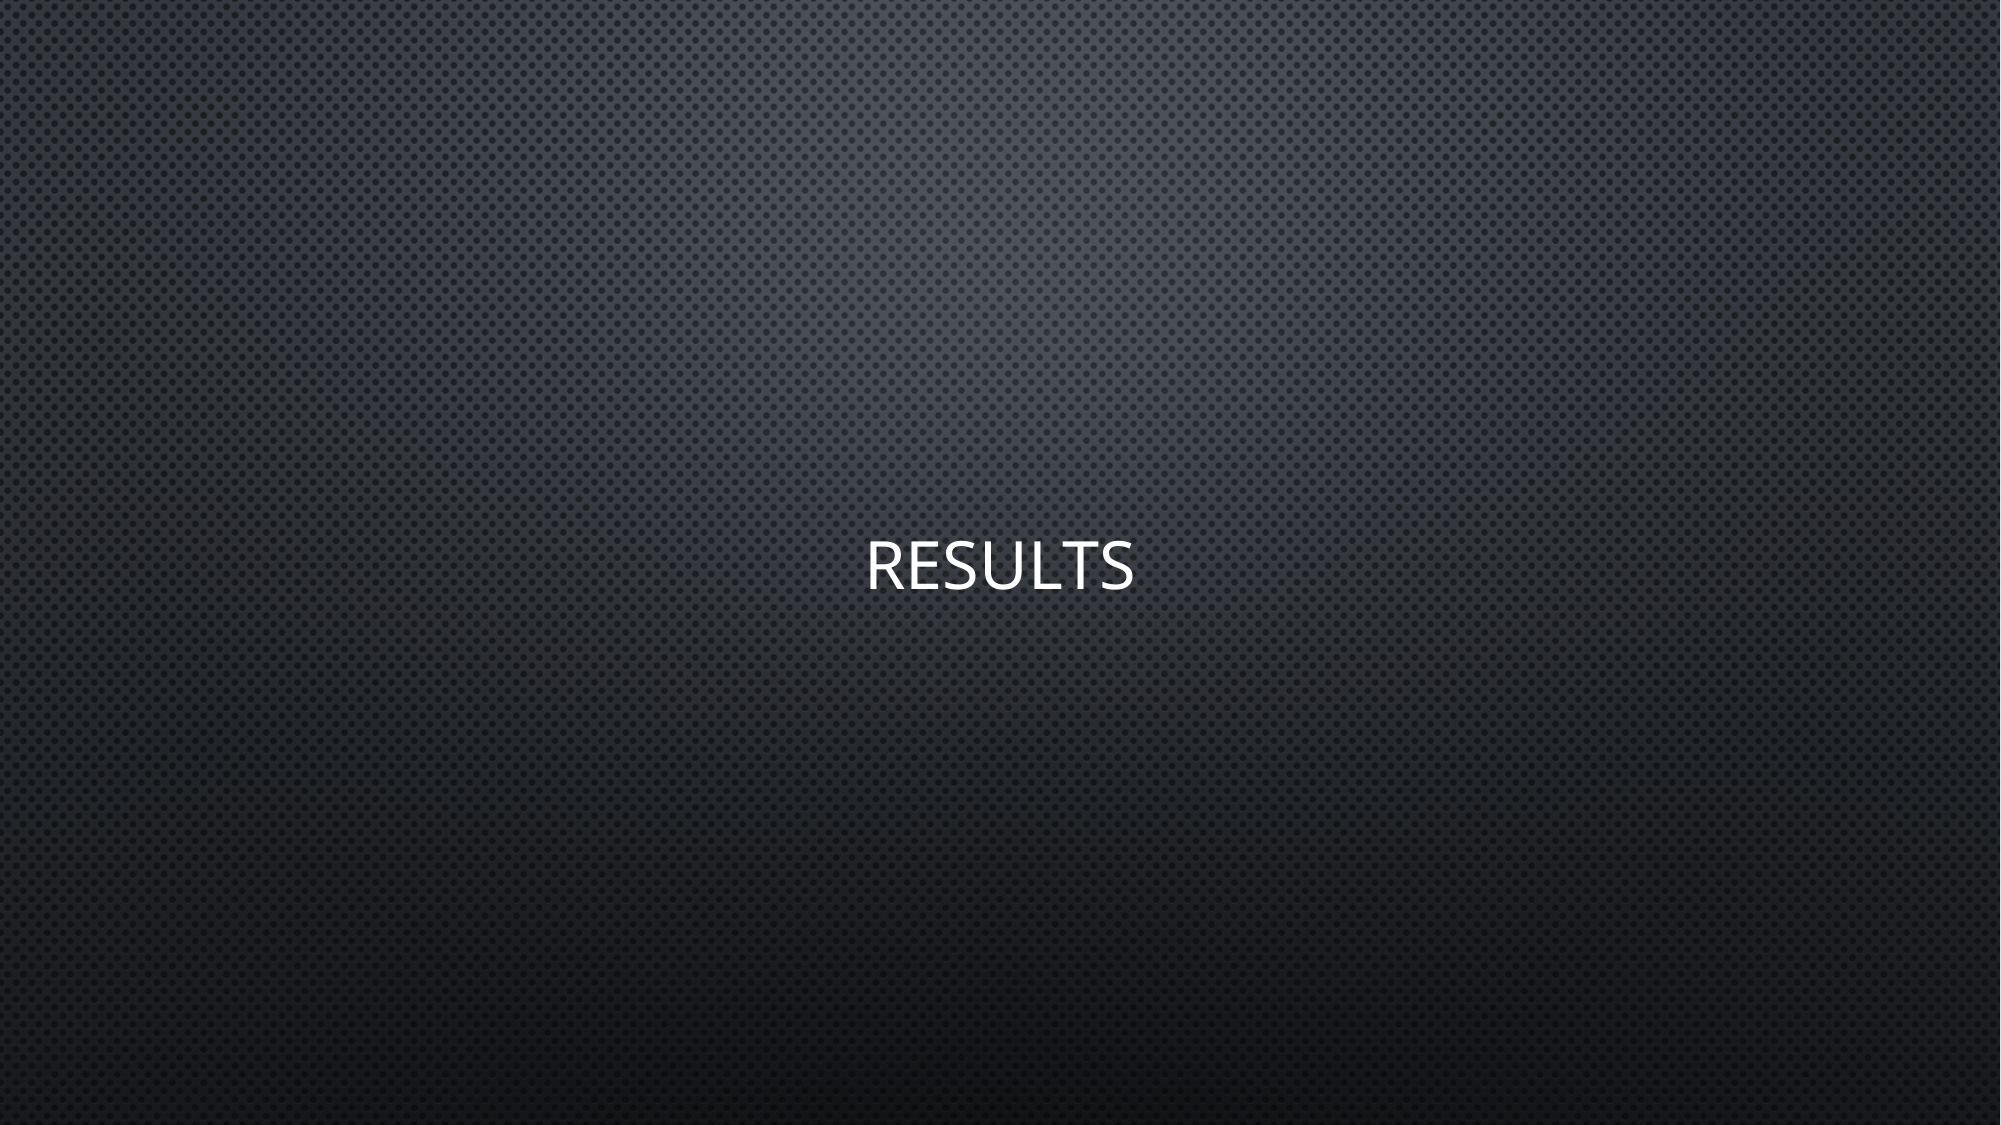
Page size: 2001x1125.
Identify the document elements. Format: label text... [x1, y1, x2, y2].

title results [187, 406, 1813, 719]
